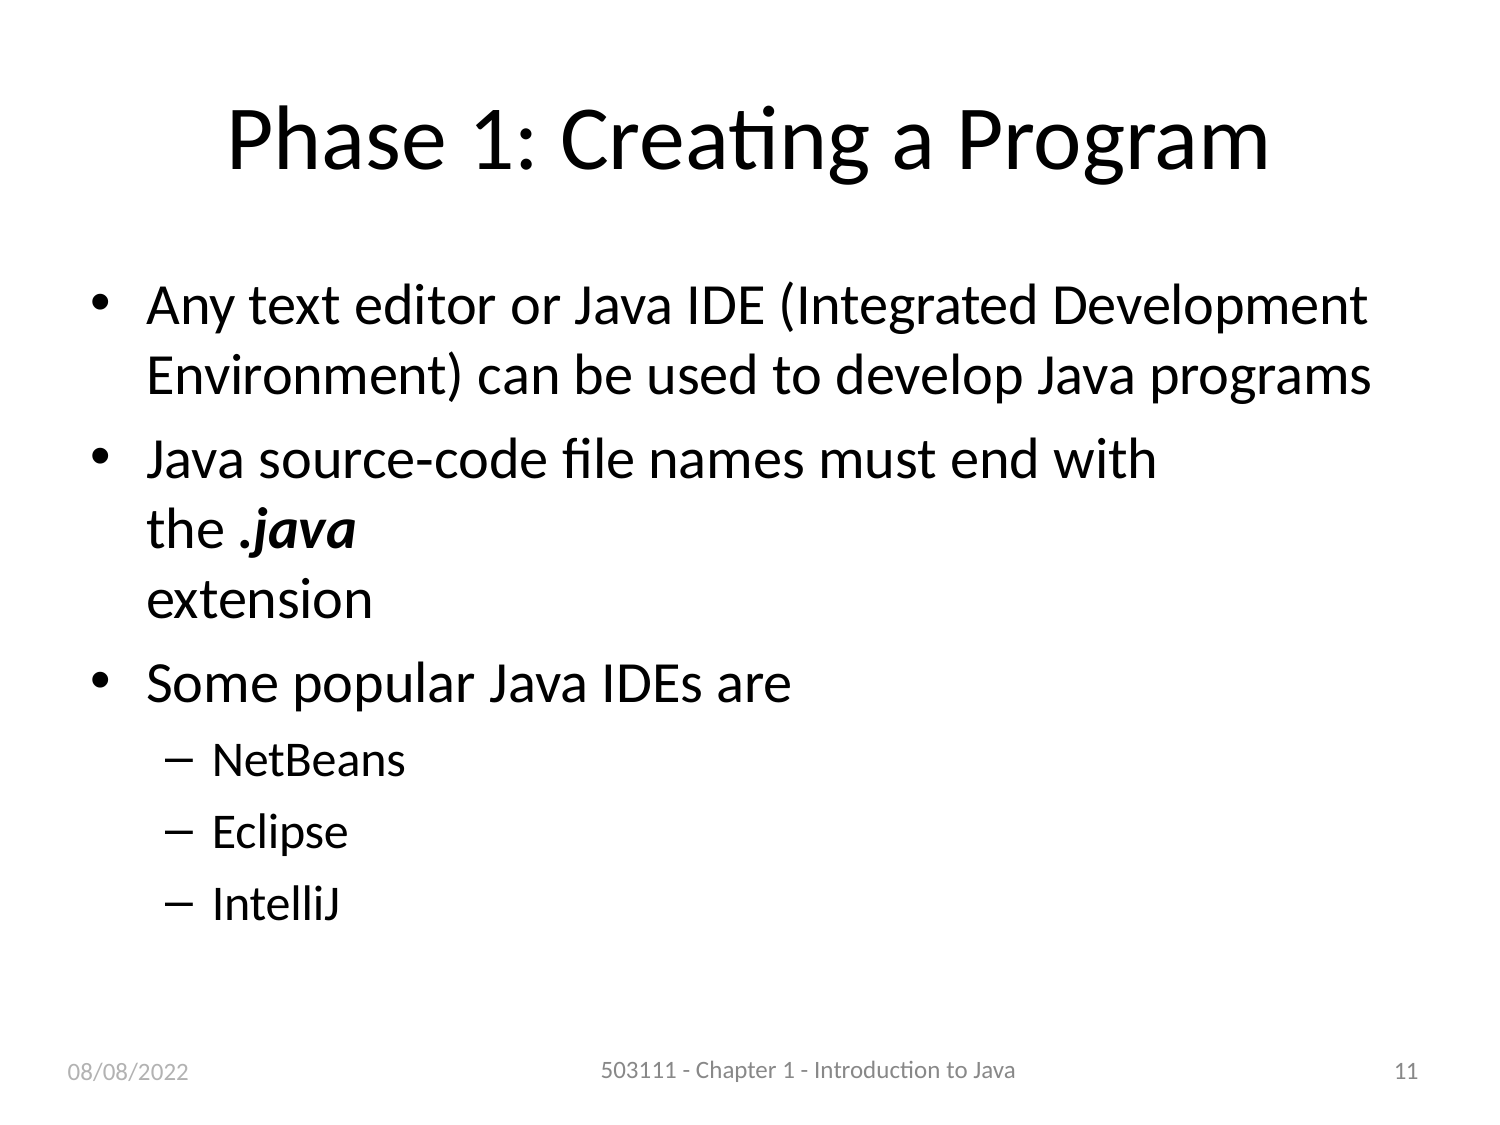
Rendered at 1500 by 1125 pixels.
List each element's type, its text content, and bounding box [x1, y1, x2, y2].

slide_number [67, 1055, 413, 1086]
slide_number 11 [1387, 1058, 1428, 1088]
title Phase 1: Creating a Program [224, 75, 1276, 264]
footer 503111 - Chapter 1 - Introduction to Java [528, 1057, 1088, 1125]
text_box Any text editor or Java IDE (Integrated Development Environment) can be used to develop Java programs Java source‐code file names must end with the .java extension Some popular Java IDEs are NetBeans Eclipse IntelliJ [87, 264, 1388, 931]
